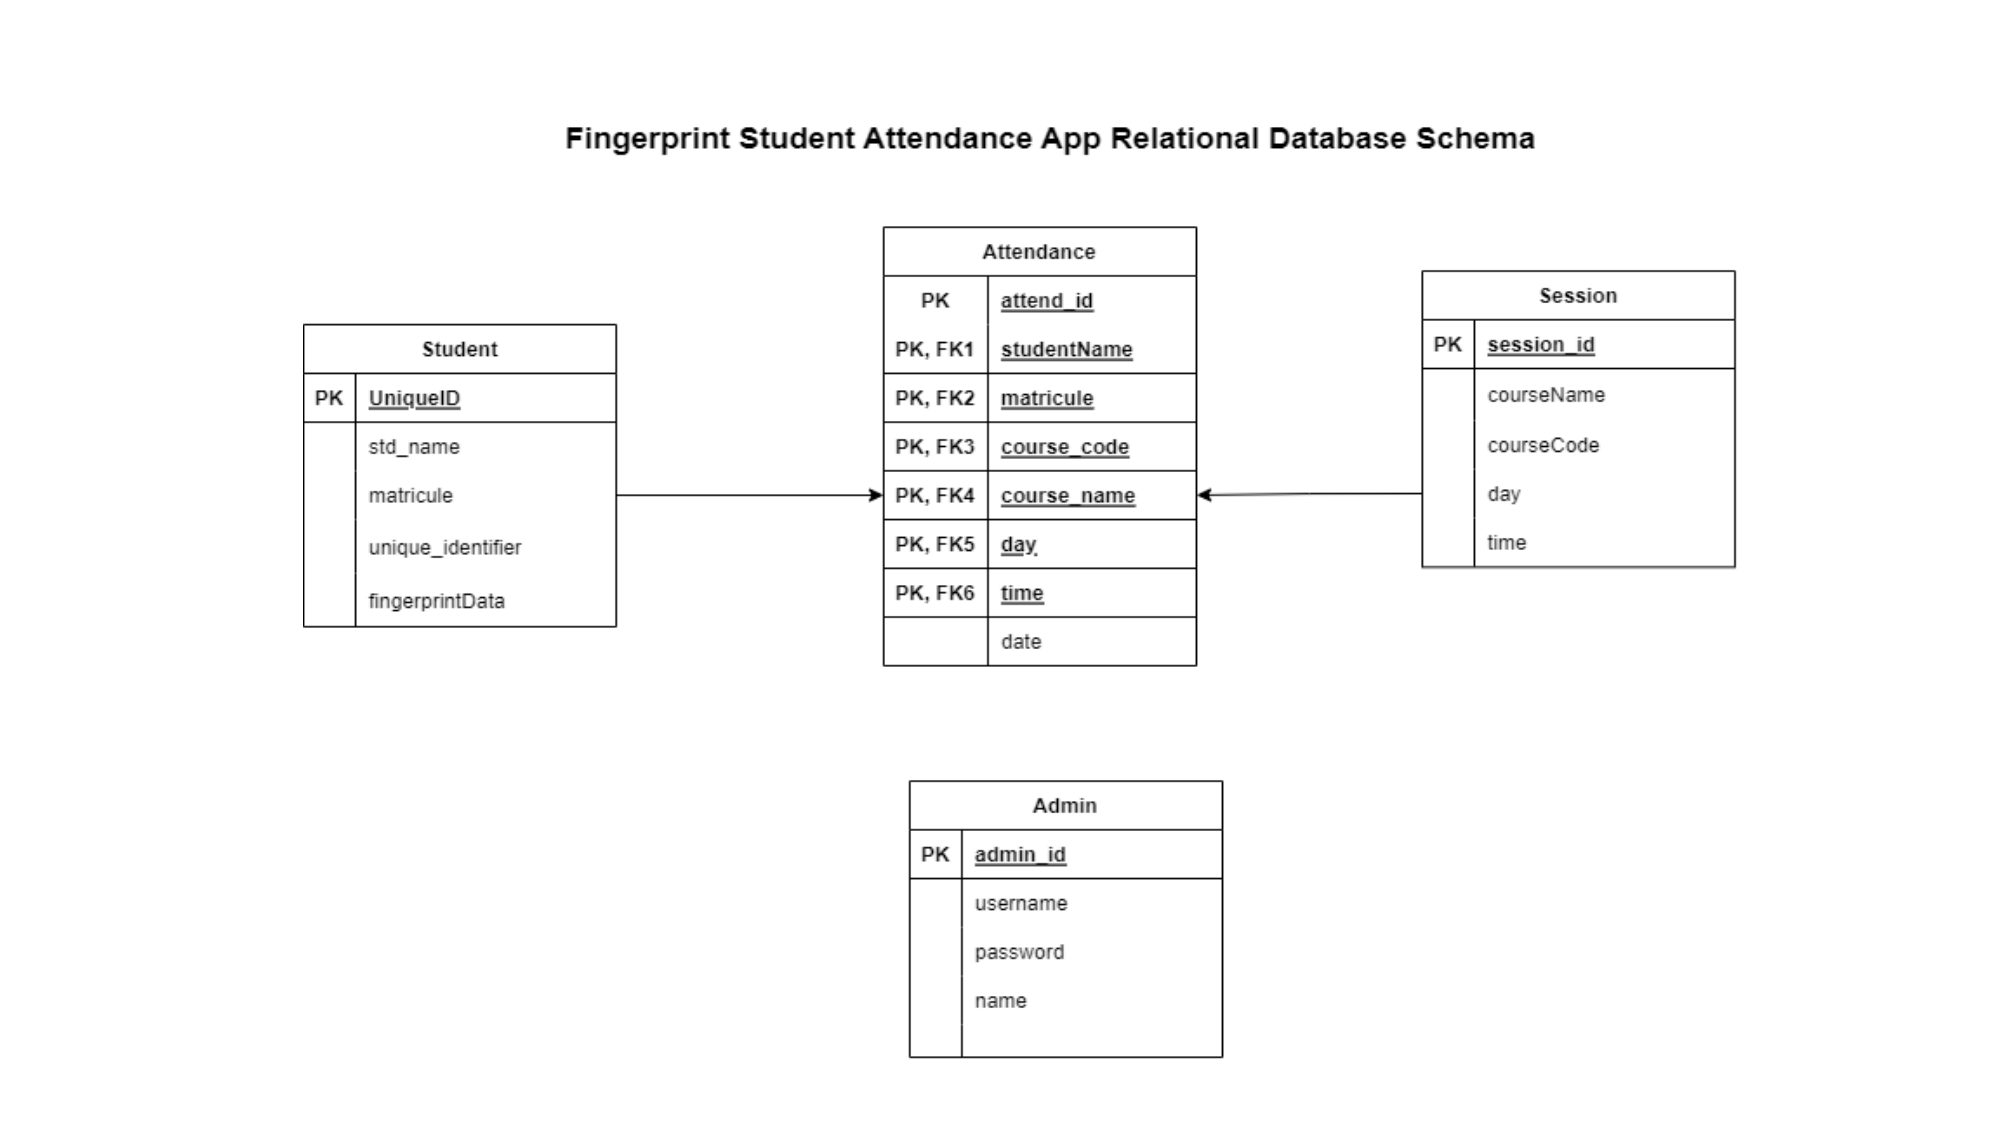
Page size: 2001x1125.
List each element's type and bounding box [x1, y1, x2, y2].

picture [303, 100, 1738, 1060]
